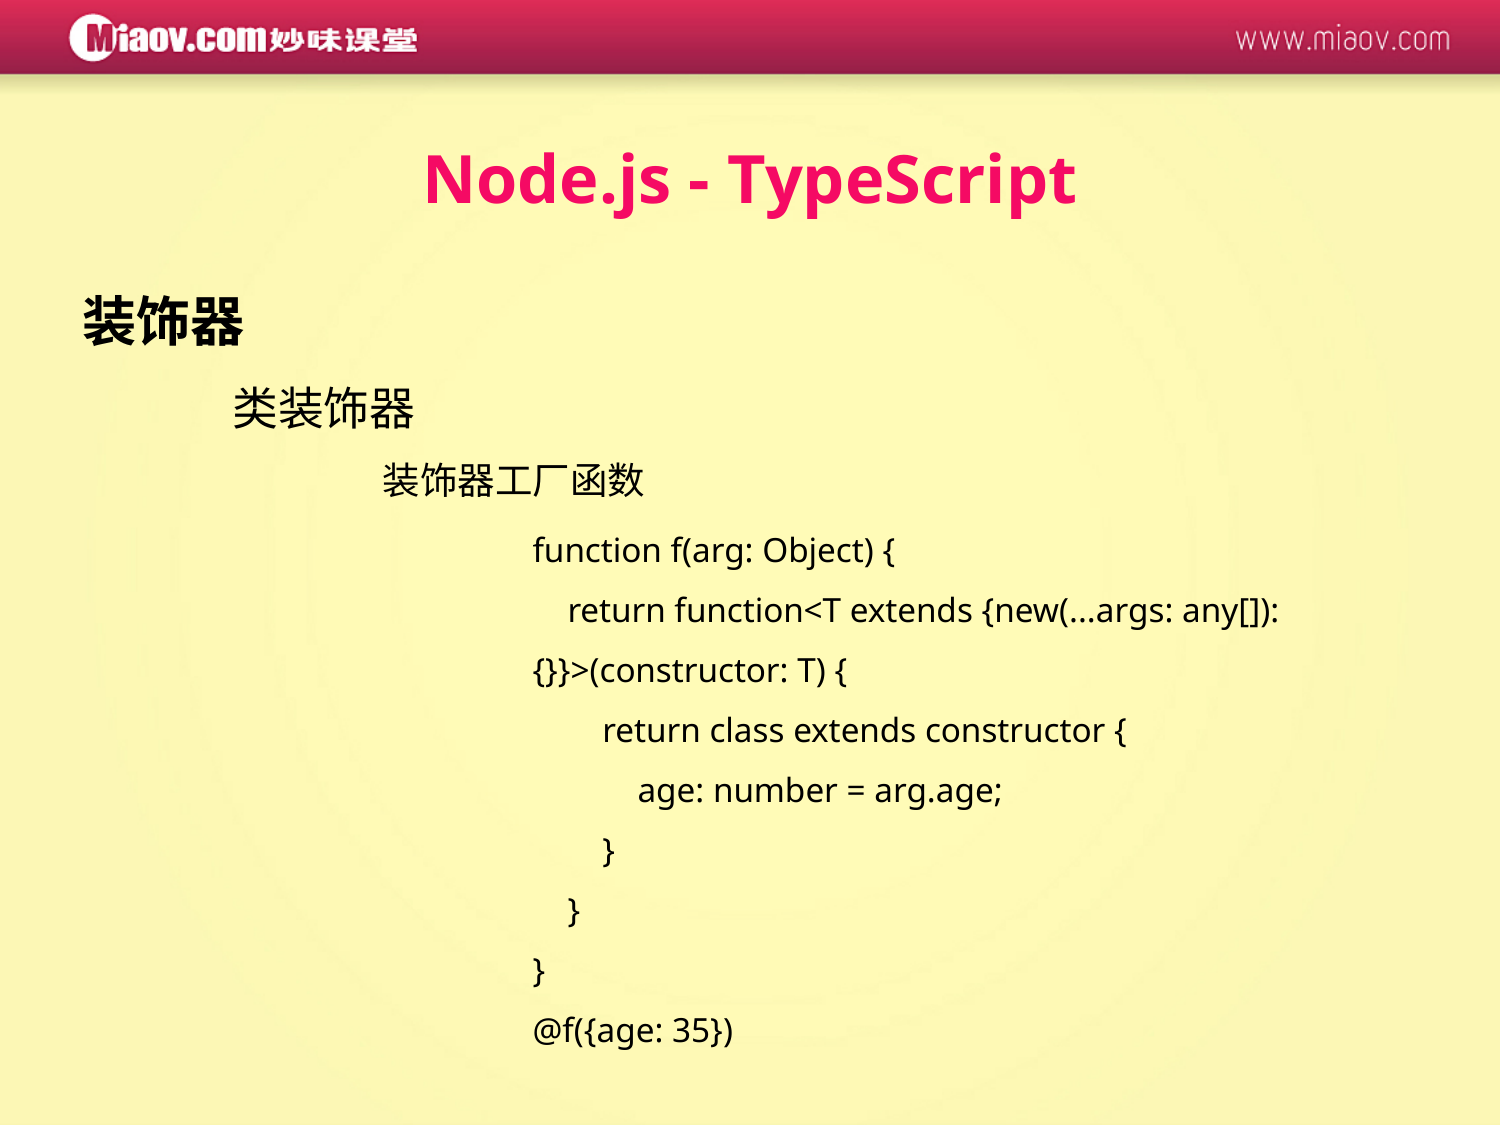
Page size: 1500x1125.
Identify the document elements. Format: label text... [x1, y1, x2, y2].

title Node.js - TypeScript [74, 82, 1426, 272]
picture [0, 0, 1500, 1125]
text_box 装饰器 类装饰器 装饰器工厂函数 function f(arg: Object) { return function<T extends {new(...args: any[]):{}}>(constructor: T) { return class extends constructor { age: number = arg.age; } } } @f({age: 35}) [74, 247, 1400, 1057]
